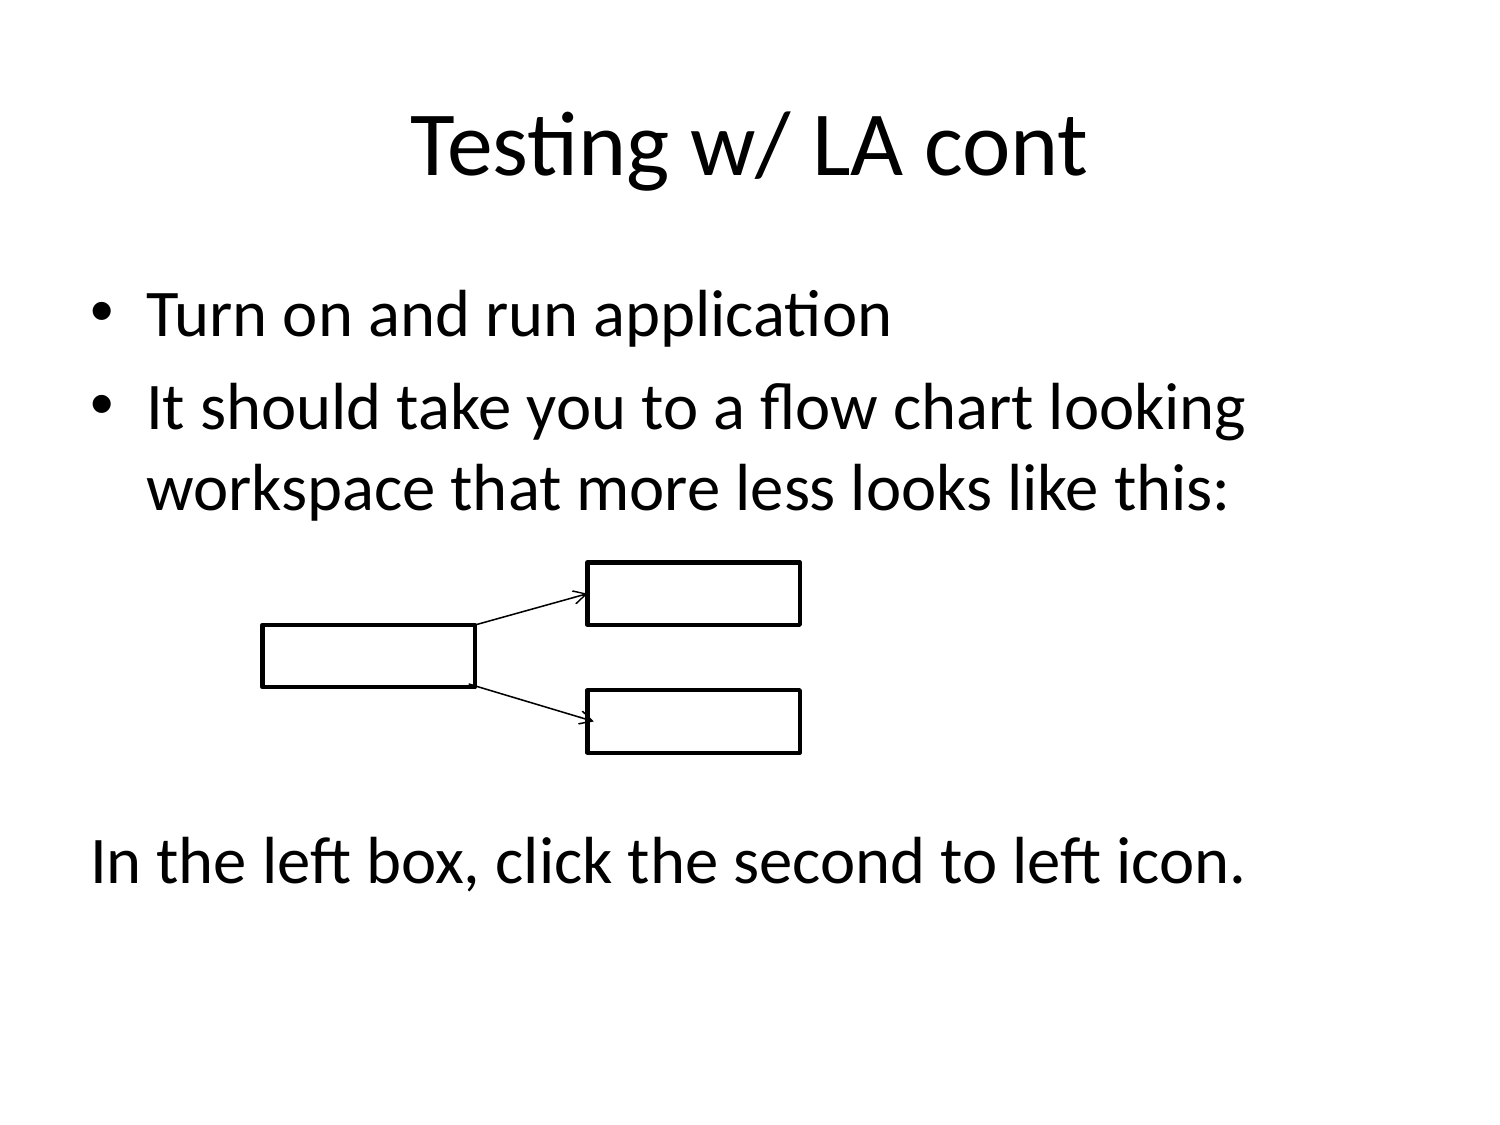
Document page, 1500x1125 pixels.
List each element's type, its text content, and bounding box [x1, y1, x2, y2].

title Testing w/ LA cont [75, 45, 1425, 233]
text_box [468, 683, 595, 722]
text_box [585, 560, 802, 627]
text_box [260, 623, 477, 689]
list Turn on and run application It should take you to a flow chart looking workspace that more less looks like this: In the left box, click the second to left icon. [75, 262, 1425, 1005]
text_box [585, 688, 802, 755]
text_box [474, 593, 588, 626]
